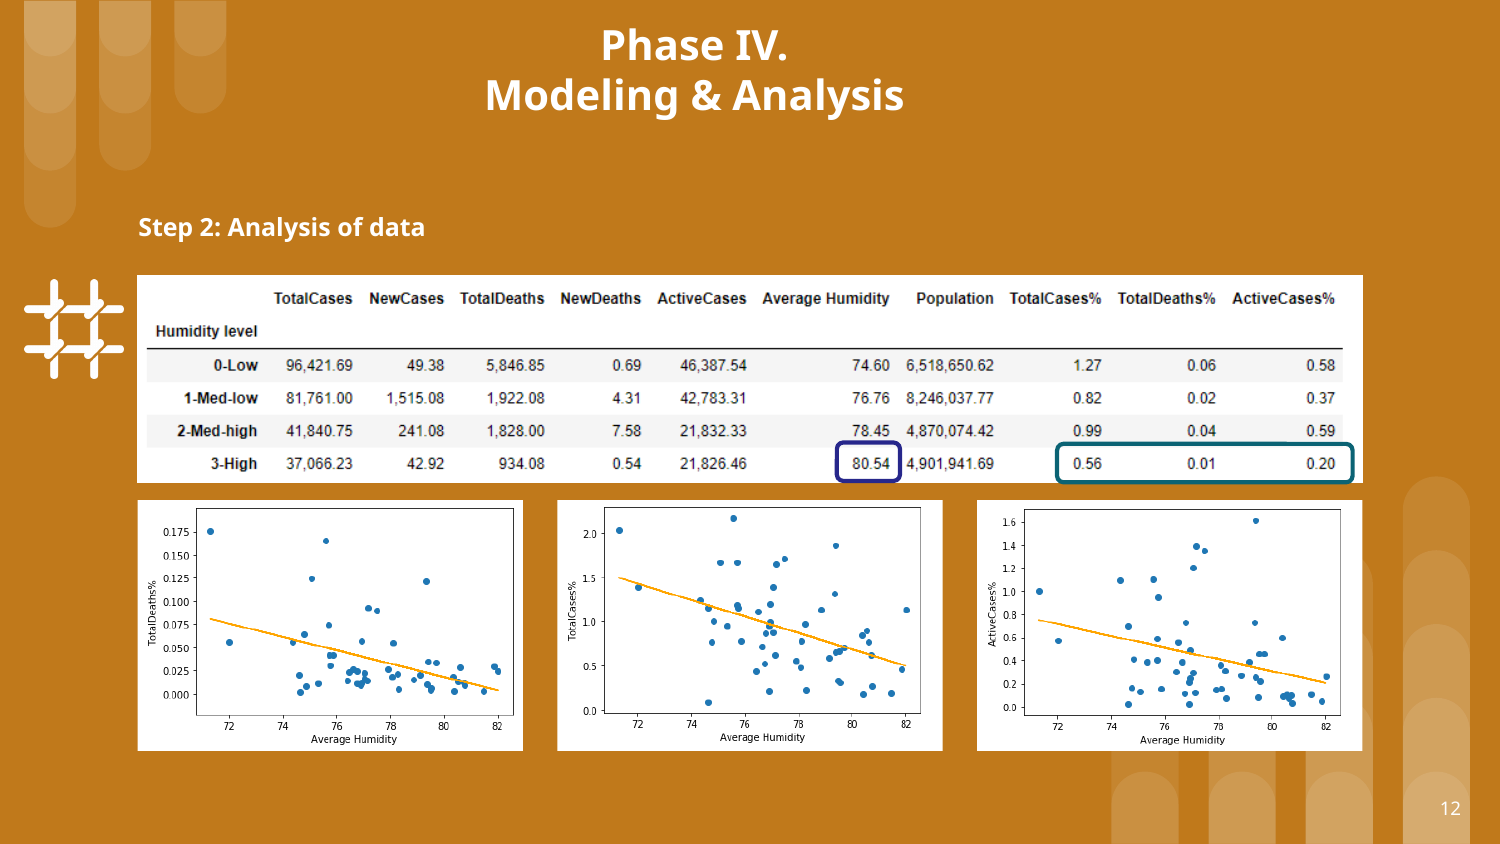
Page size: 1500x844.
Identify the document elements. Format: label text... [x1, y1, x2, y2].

picture [976, 500, 1363, 751]
title Phase IV. Modeling & Analysis [392, 4, 997, 116]
picture [137, 275, 1363, 483]
text_box Step 2: Analysis of data [123, 204, 1482, 249]
picture [557, 500, 943, 751]
slide_number 12 [1386, 777, 1477, 842]
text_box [12, 267, 136, 391]
picture [137, 500, 524, 751]
